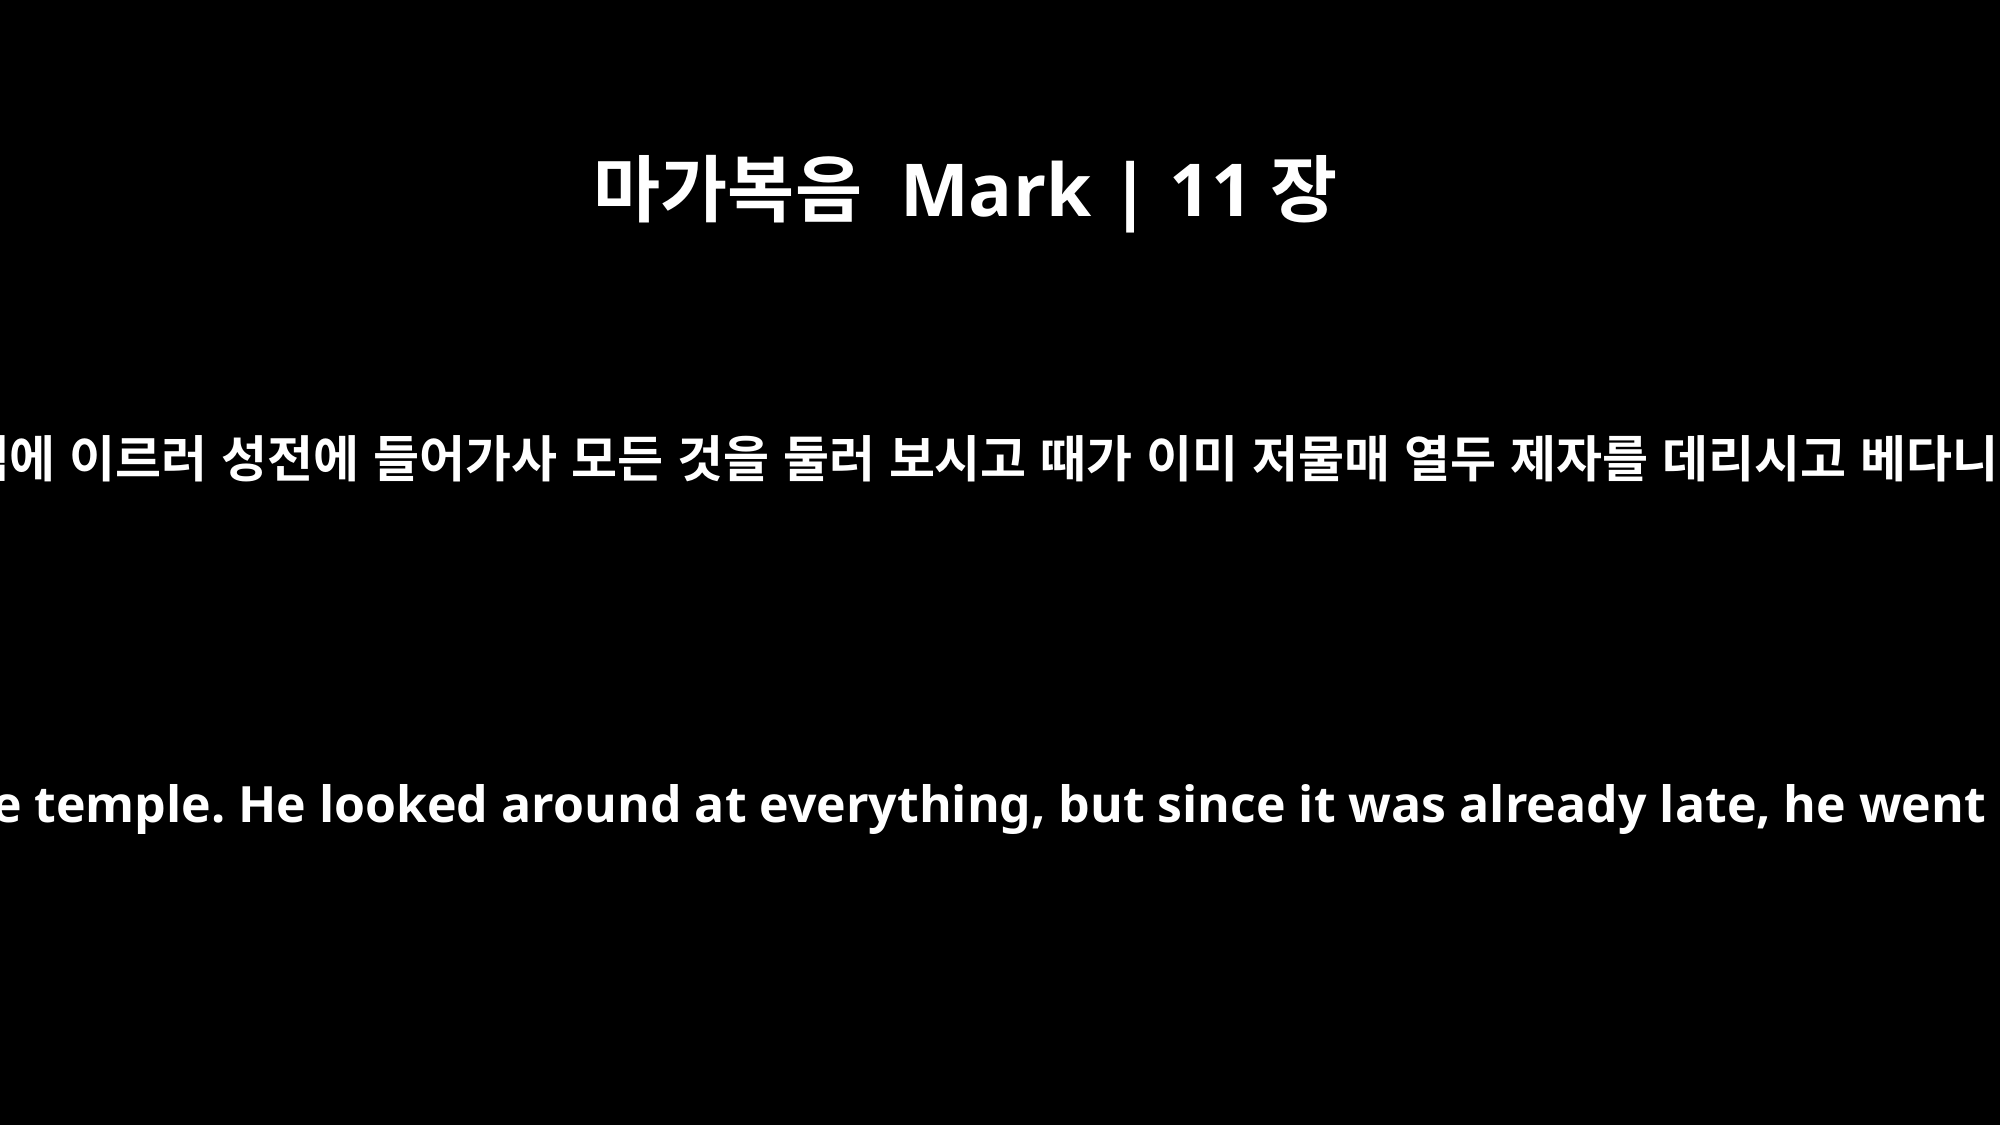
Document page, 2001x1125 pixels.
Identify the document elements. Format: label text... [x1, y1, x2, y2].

text_box 마가복음 Mark | 11장 [578, 136, 1354, 239]
text_box Jesus entered Jerusalem and went to the temple. He looked around at everything, but since it was already late, he went out to Bethany with the Twelve. [0, 764, 2000, 840]
text_box 11 예수께서 예루살렘에 이르러 성전에 들어가사 모든 것을 둘러 보시고 때가 이미 저물매 열두 제자를 데리시고 베다니에 나가시니라 [0, 359, 2000, 495]
